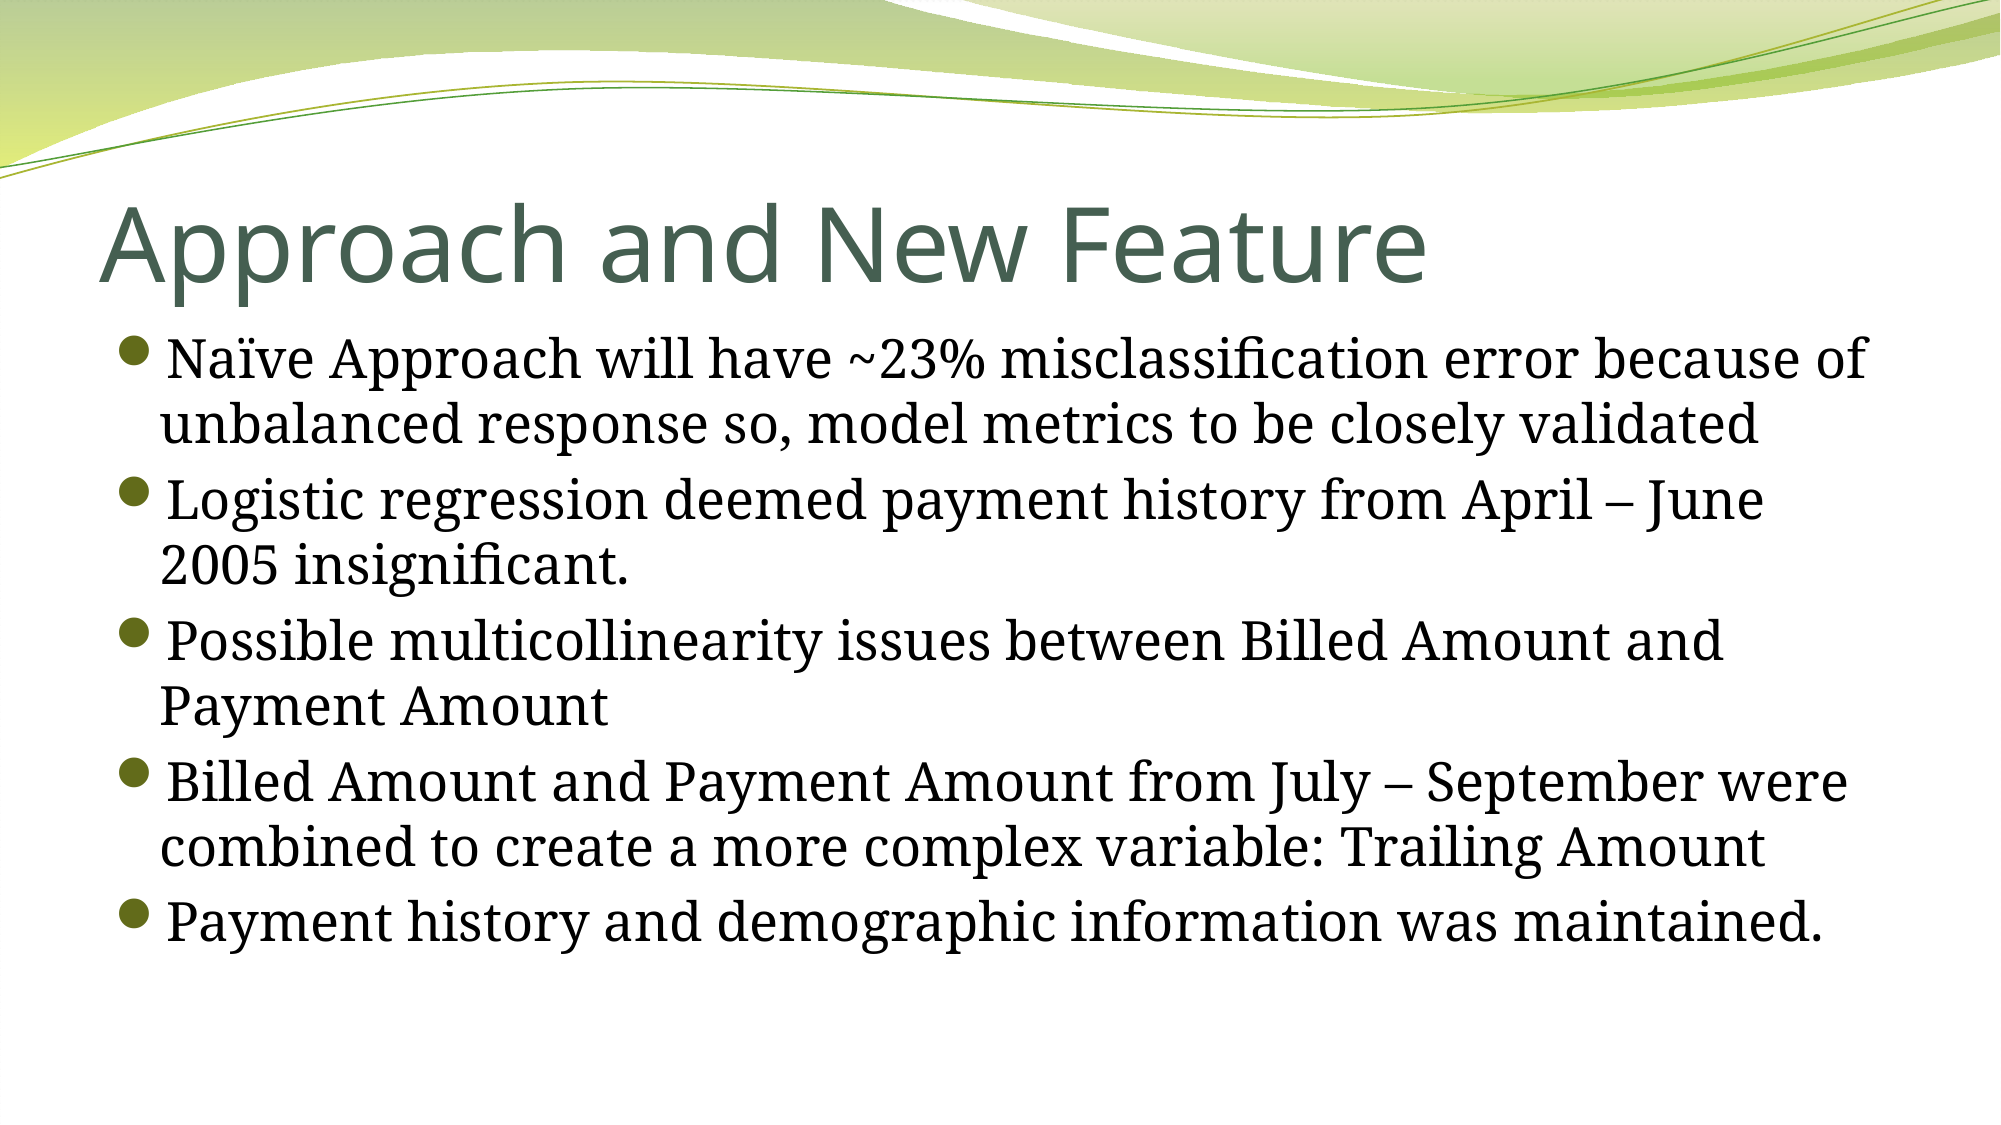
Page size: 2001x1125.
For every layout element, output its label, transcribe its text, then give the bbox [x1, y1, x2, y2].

title Approach and New Feature [99, 115, 1900, 303]
list Naïve Approach will have ~23% misclassification error because of unbalanced response so, model metrics to be closely validated Logistic regression deemed payment history from April – June 2005 insignificant. Possible multicollinearity issues between Billed Amount and Payment Amount Billed Amount and Payment Amount from July – September were combined to create a more complex variable: Trailing Amount Payment history and demographic information was maintained. [99, 317, 1900, 1038]
